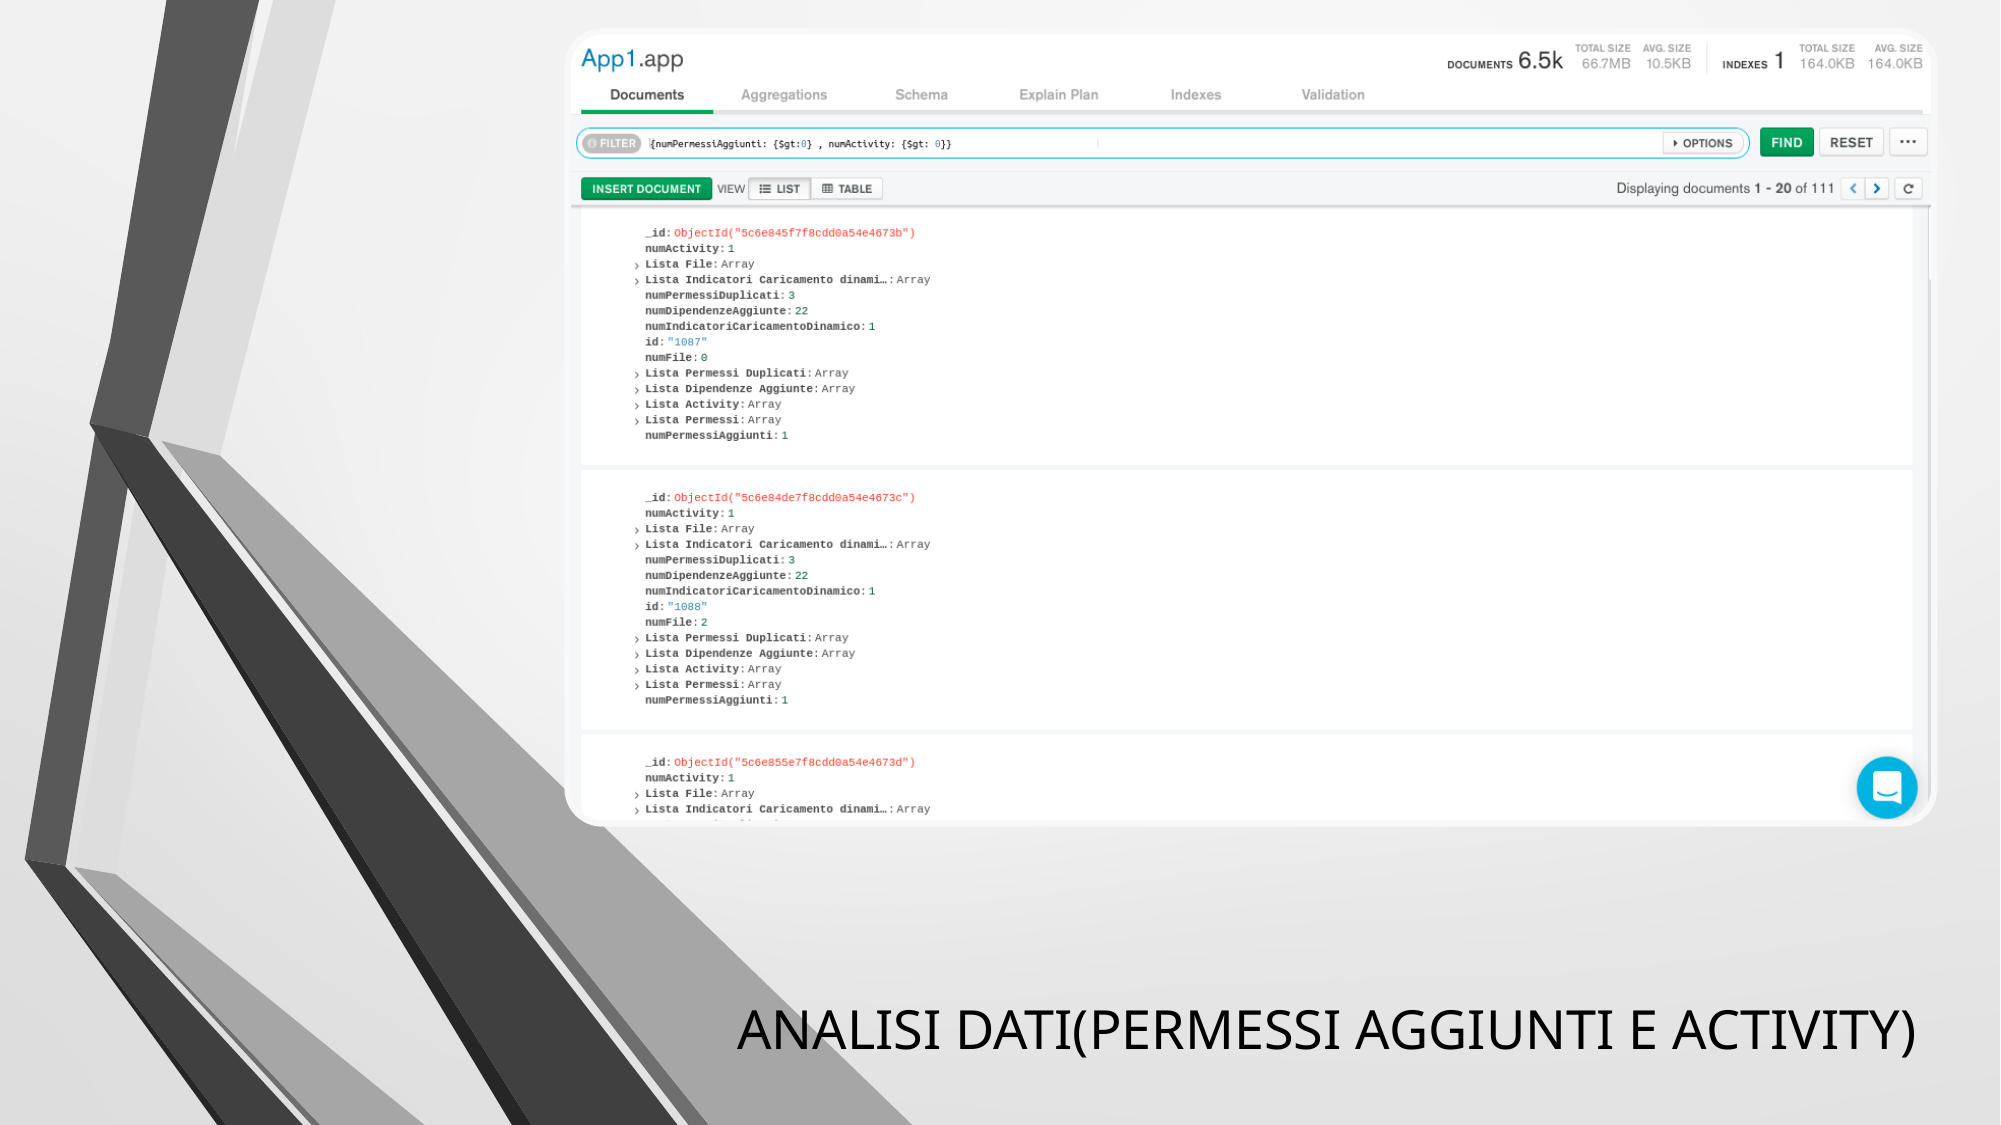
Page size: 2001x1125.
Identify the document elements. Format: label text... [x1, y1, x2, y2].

title ANALISI DATI(PERMESSI AGGIUNTI E ACTIVITY) [913, 931, 1932, 1068]
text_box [89, 0, 913, 1125]
picture [567, 31, 1935, 824]
